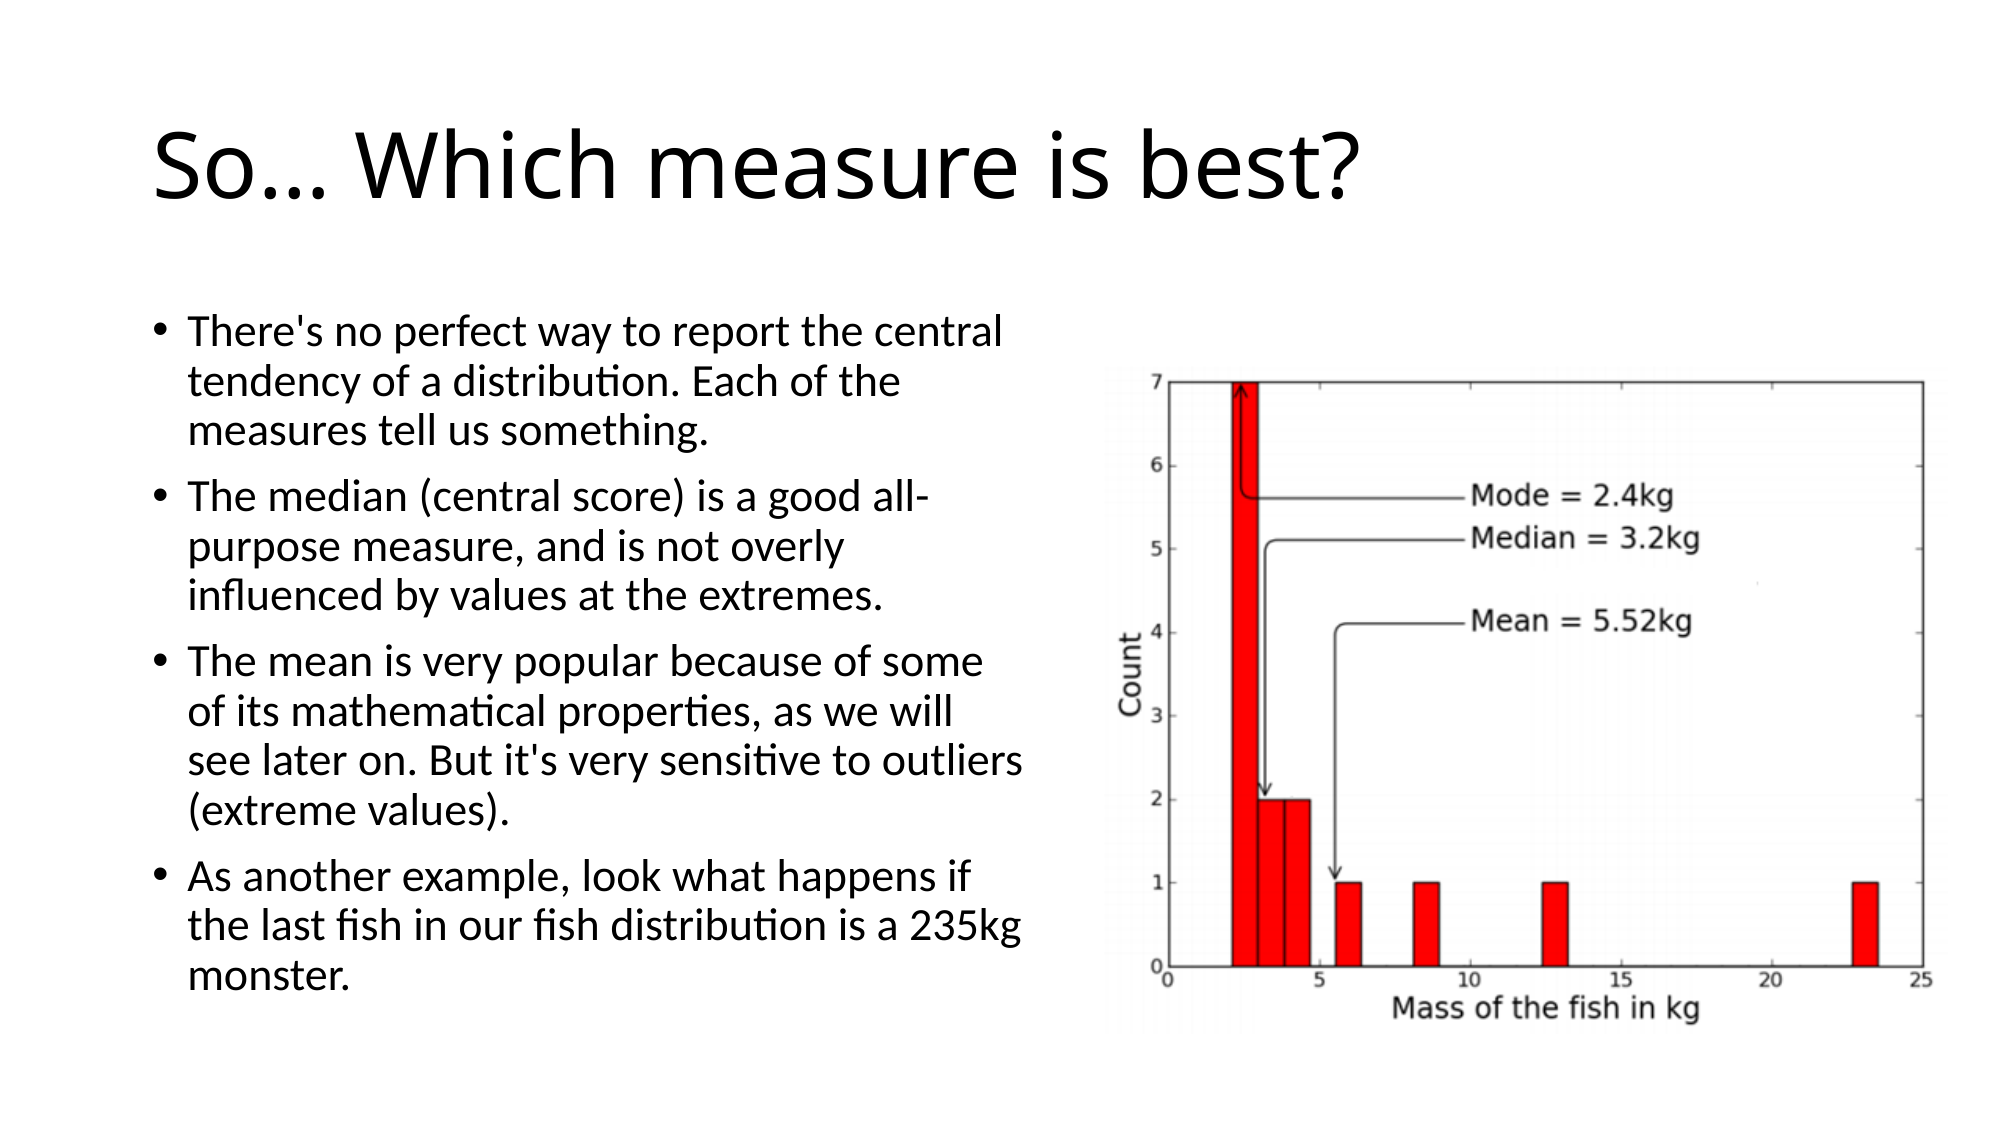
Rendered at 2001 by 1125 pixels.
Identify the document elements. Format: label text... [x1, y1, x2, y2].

picture [1104, 366, 1948, 1034]
list There's no perfect way to report the central tendency of a distribution. Each of the measures tell us something. The median (central score) is a good all-purpose measure, and is not overly influenced by values at the extremes. The mean is very popular because of some of its mathematical properties, as we will see later on. But it's very sensitive to outliers (extreme values). As another example, look what happens if the last fish in our fish distribution is a 235kg monster. [137, 299, 1042, 1014]
title So… Which measure is best? [137, 59, 1863, 278]
